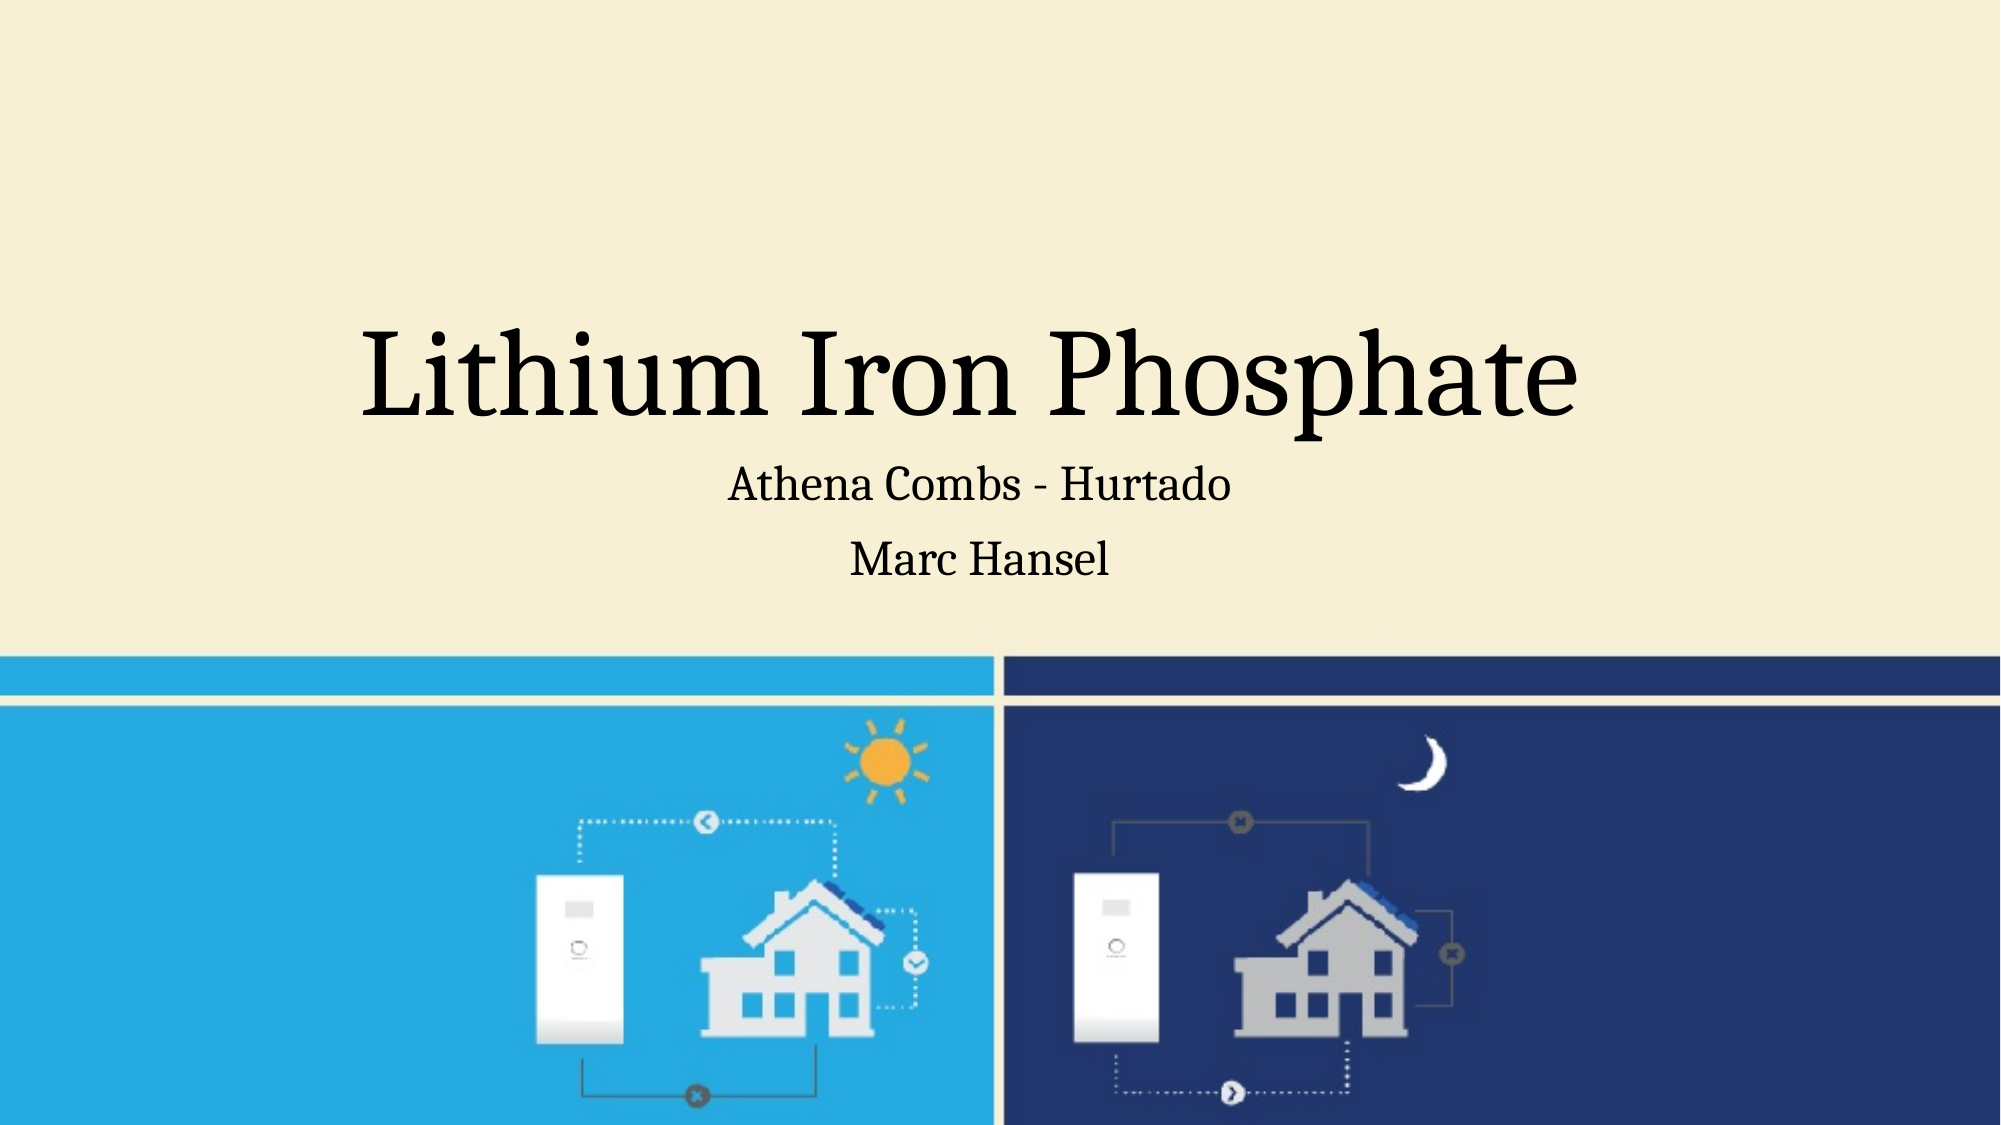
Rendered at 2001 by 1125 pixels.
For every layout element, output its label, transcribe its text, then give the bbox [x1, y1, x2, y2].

picture [0, 0, 2001, 1125]
subtitle Athena Combs - Hurtado Marc Hansel [229, 450, 1730, 722]
title Lithium Iron Phosphate [219, 58, 1720, 451]
